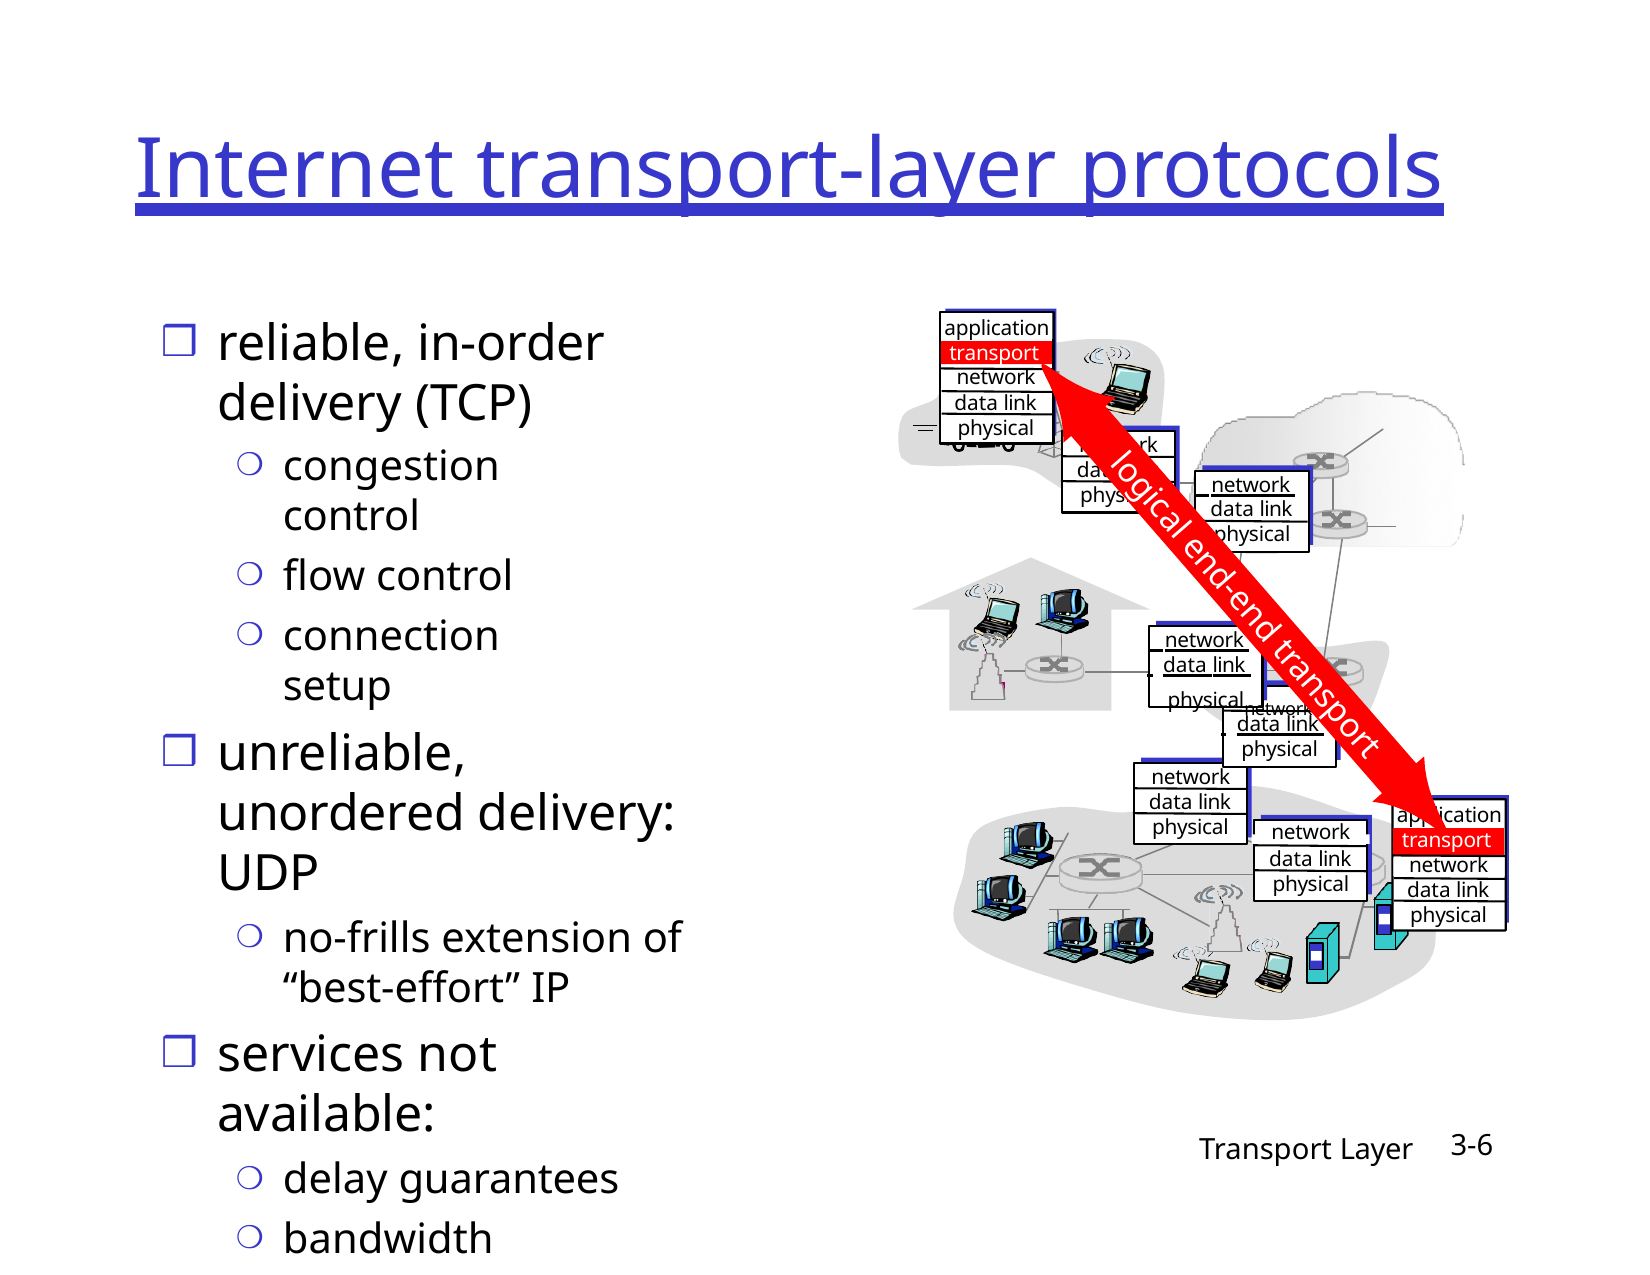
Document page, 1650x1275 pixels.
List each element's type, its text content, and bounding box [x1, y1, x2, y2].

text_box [1062, 395, 1509, 903]
title Internet transport-layer protocols [132, 111, 1495, 327]
text_box reliable, in-order delivery (TCP) congestion control flow control connection setup unreliable, unordered delivery: UDP no-frills extension of “best-effort” IP services not available: delay guarantees bandwidth guarantees [158, 306, 731, 1275]
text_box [1193, 908, 1510, 932]
footer Transport Layer [1197, 1124, 1424, 1275]
slide_number 3- [1432, 1131, 1518, 1275]
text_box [898, 308, 1465, 1021]
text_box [938, 367, 1181, 514]
